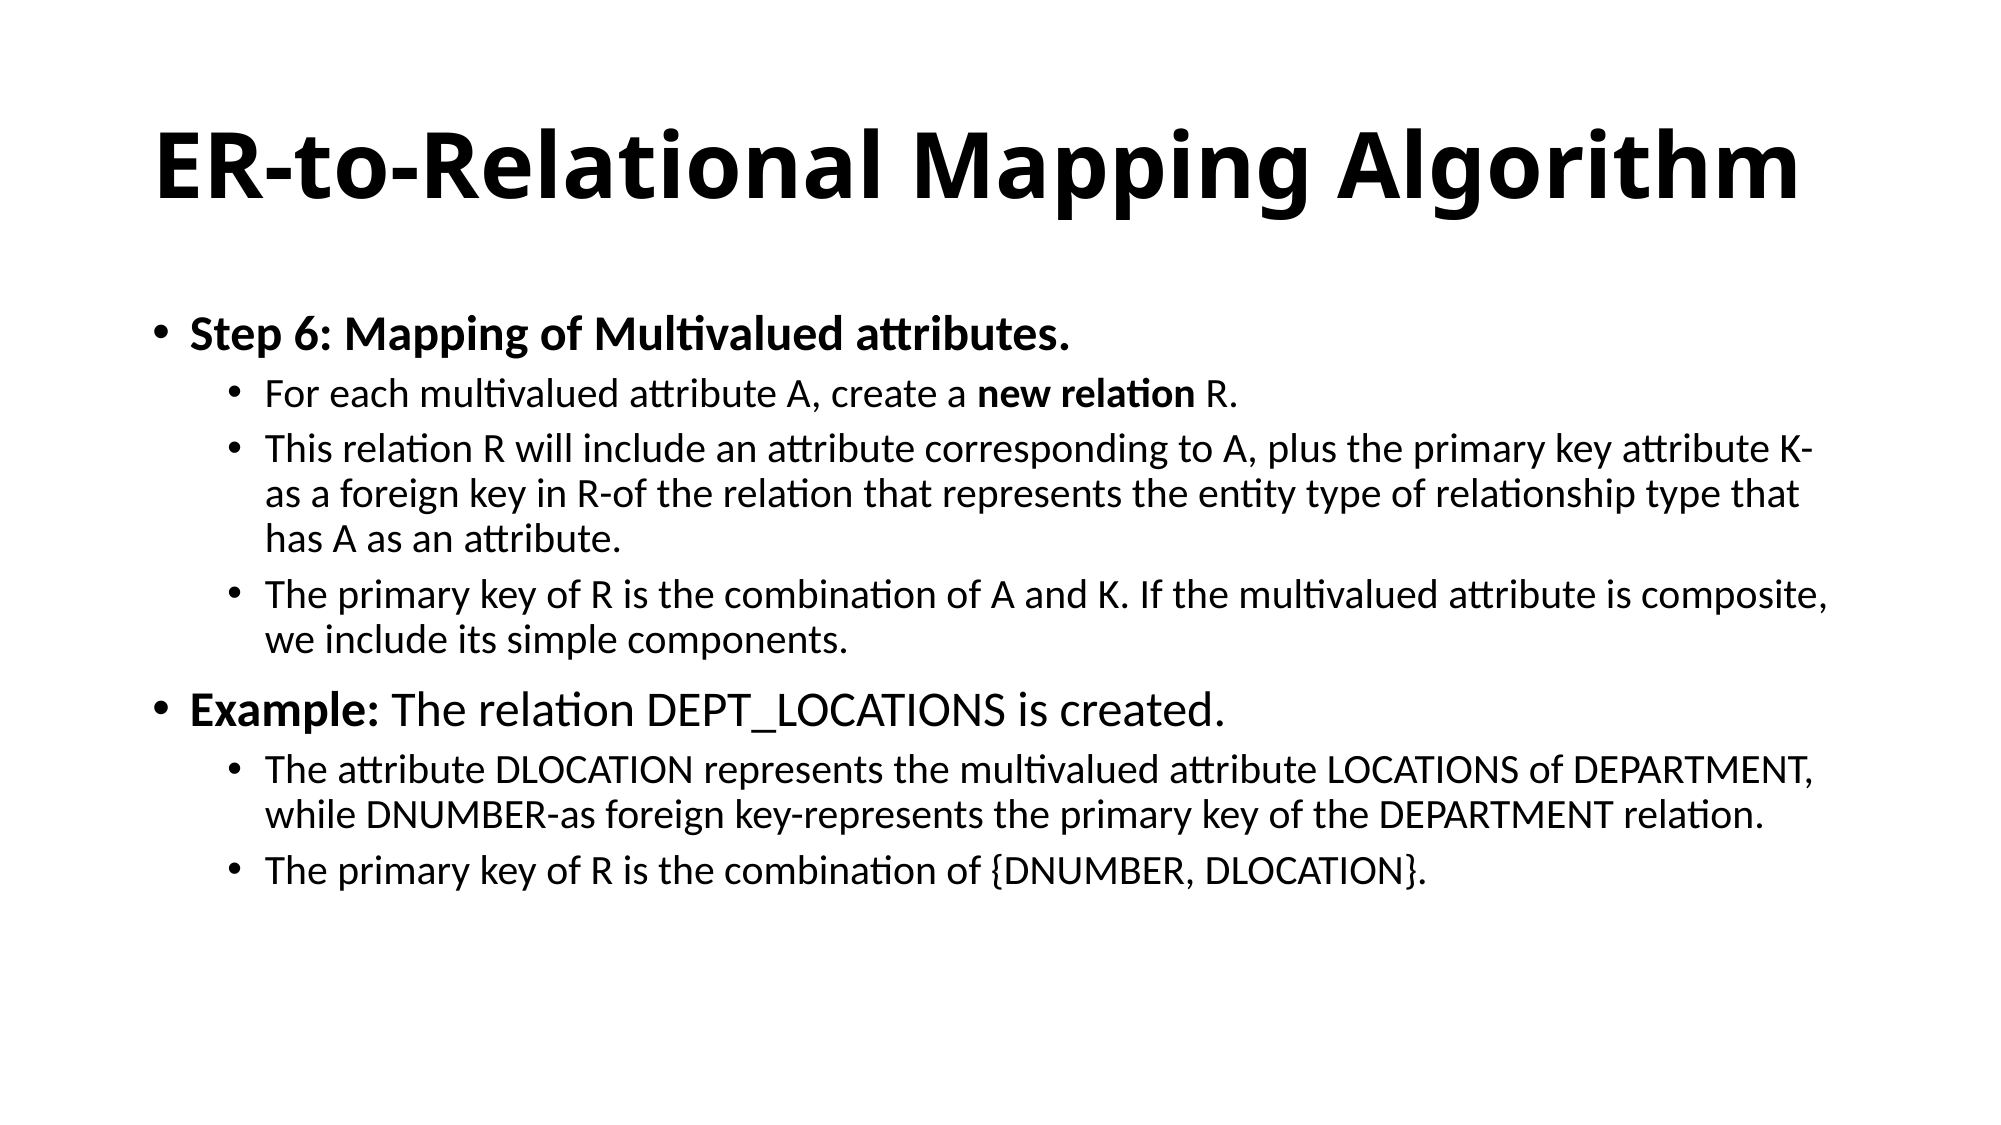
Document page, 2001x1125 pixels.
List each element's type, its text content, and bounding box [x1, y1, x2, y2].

title ER-to-Relational Mapping Algorithm [137, 59, 1863, 278]
list Step 6: Mapping of Multivalued attributes. For each multivalued attribute A, create a new relation R. This relation R will include an attribute corresponding to A, plus the primary key attribute K-as a foreign key in R-of the relation that represents the entity type of relationship type that has A as an attribute. The primary key of R is the combination of A and K. If the multivalued attribute is composite, we include its simple components. Example: The relation DEPT_LOCATIONS is created. The attribute DLOCATION represents the multivalued attribute LOCATIONS of DEPARTMENT, while DNUMBER-as foreign key-represents the primary key of the DEPARTMENT relation. The primary key of R is the combination of {DNUMBER, DLOCATION}. [137, 299, 1863, 1014]
